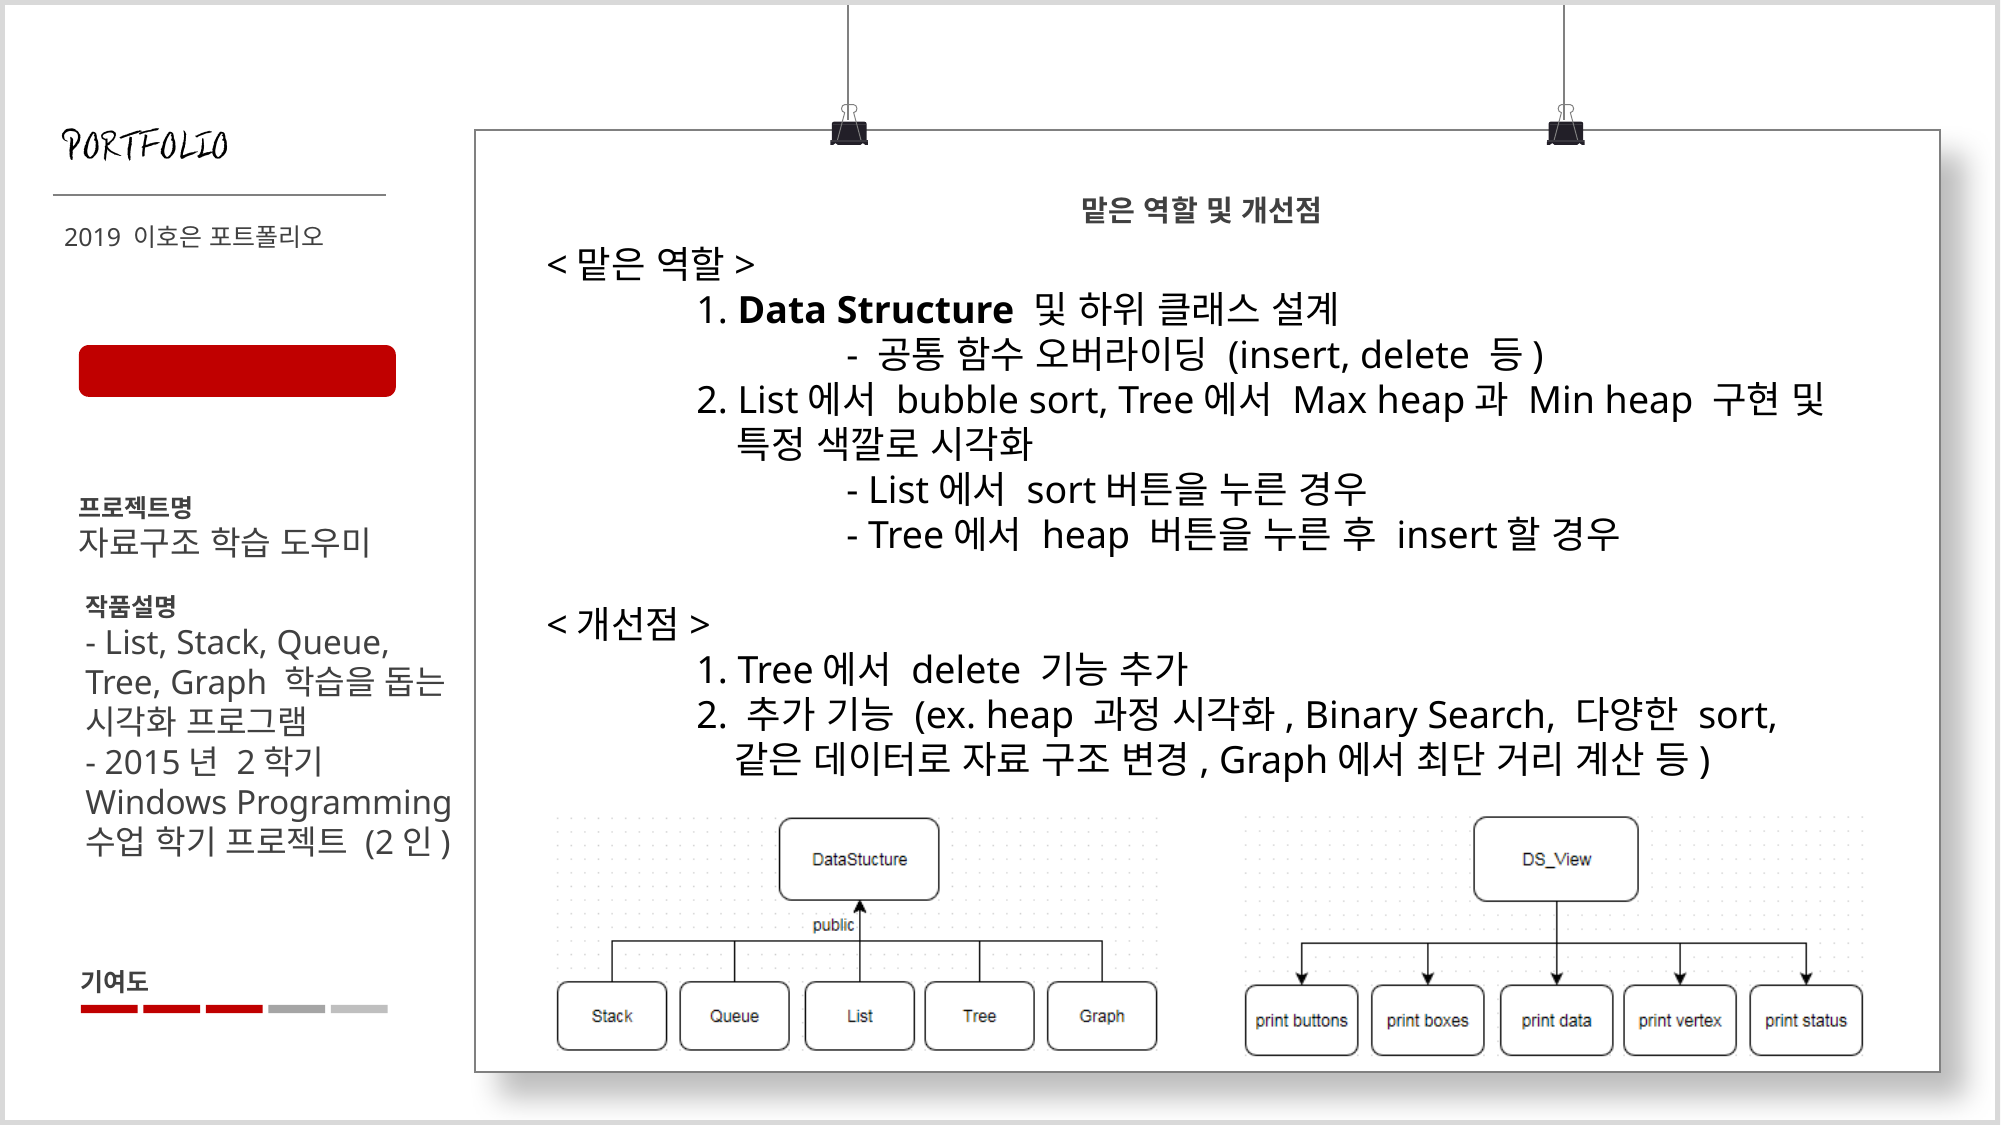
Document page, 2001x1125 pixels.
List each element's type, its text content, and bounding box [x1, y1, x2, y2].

text_box <맡은 역할> 1. Data Structure 및 하위 클래스 설계 - 공통 함수 오버라이딩 (insert, delete 등) 2. List에서 bubble sort, Tree에서 Max heap과 Min heap 구현 및 특정 색깔로 시각화 - List에서 sort버튼을 누른 경우 - Tree에서 heap 버튼을 누른 후 insert할 경우 <개선점> 1. Tree에서 delete 기능 추가 2. 추가 기능 (ex. heap 과정 시각화, Binary Search, 다양한 sort, 같은 데이터로 자료 구조 변경, Graph에서 최단 거리 계산 등) [531, 233, 1873, 789]
text_box 프로젝트명 자료구조 학습 도우미 [64, 484, 446, 570]
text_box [80, 1004, 388, 1014]
text_box 작품설명 - List, Stack, Queue, Tree, Graph 학습을 돕는 시각화 프로그램 - 2015년 2학기 Windows Programming 수업 학기 프로젝트 (2인) [70, 583, 475, 869]
text_box 기여도 [65, 959, 389, 1005]
picture [55, 116, 238, 171]
picture [549, 811, 1167, 1059]
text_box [76, 345, 398, 397]
picture [1241, 811, 1866, 1059]
text_box 맡은 역할 및 개선점 [1067, 185, 1338, 233]
